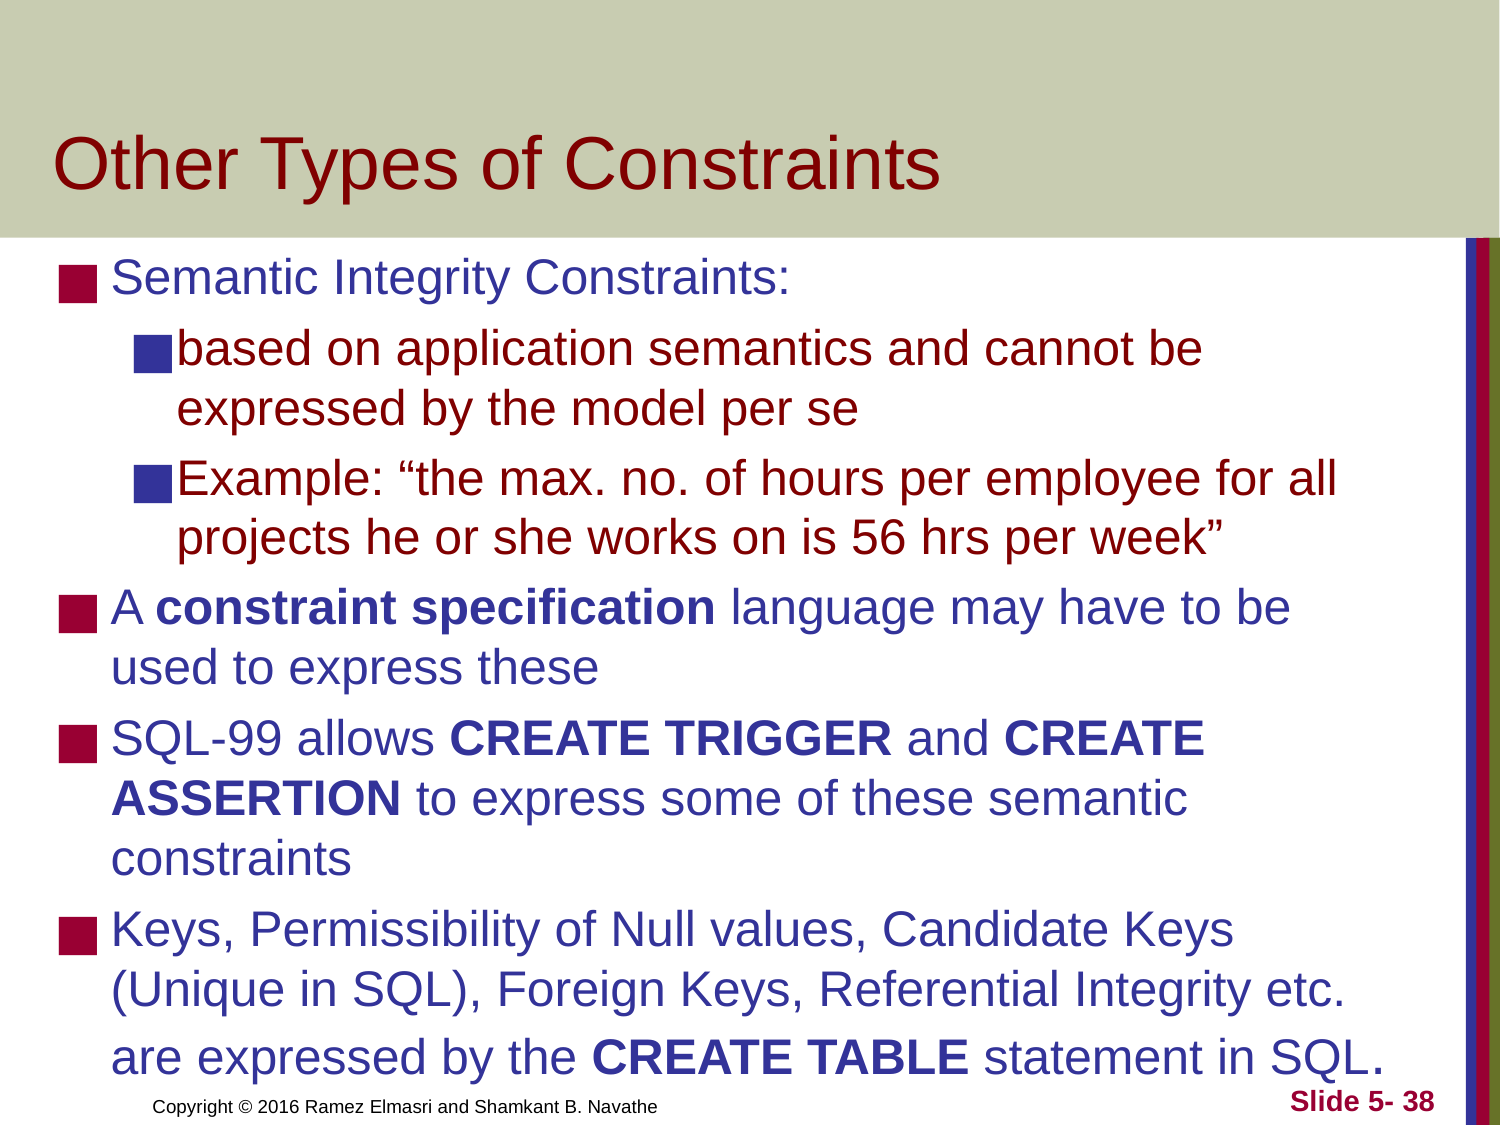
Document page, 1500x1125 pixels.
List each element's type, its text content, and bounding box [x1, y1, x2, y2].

list Semantic Integrity Constraints: based on application semantics and cannot be expressed by the model per se Example: “the max. no. of hours per employee for all projects he or she works on is 56 hrs per week” A constraint specification language may have to be used to express these SQL-99 allows CREATE TRIGGER and CREATE ASSERTION to express some of these semantic constraints Keys, Permissibility of Null values, Candidate Keys (Unique in SQL), Foreign Keys, Referential Integrity etc. are expressed by the CREATE TABLE statement in SQL. [39, 237, 1400, 1013]
text_box Slide 5- ‹#› [1137, 1049, 1450, 1125]
title Other Types of Constraints [37, 49, 1317, 213]
